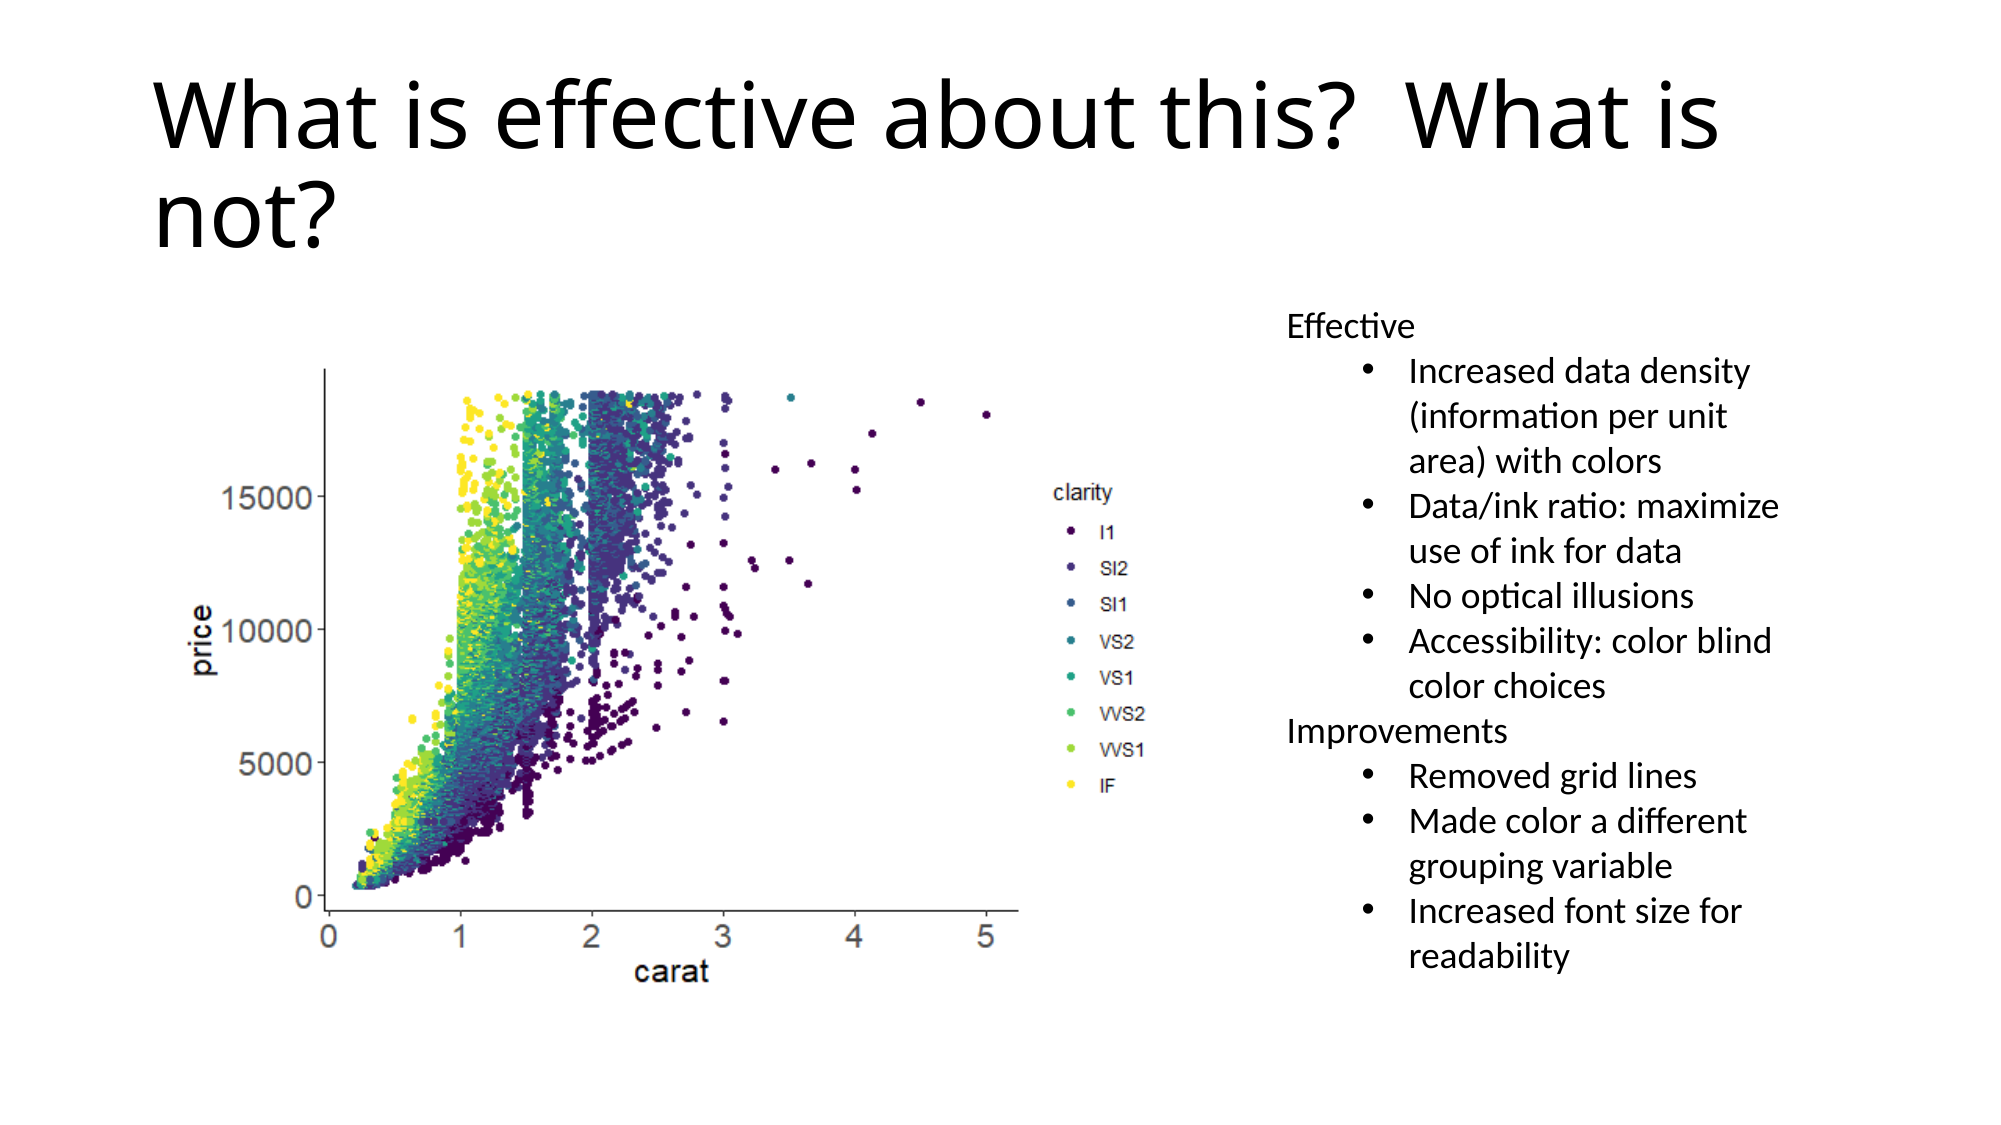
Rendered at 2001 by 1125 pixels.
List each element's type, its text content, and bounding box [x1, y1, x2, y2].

text_box Effective Increased data density (information per unit area) with colors Data/ink ratio: maximize use of ink for data No optical illusions Accessibility: color blind color choices Improvements Removed grid lines Made color a different grouping variable Increased font size for readability [1271, 293, 1800, 1029]
title What is effective about this? What is not? [137, 59, 1863, 278]
picture [174, 358, 1169, 998]
